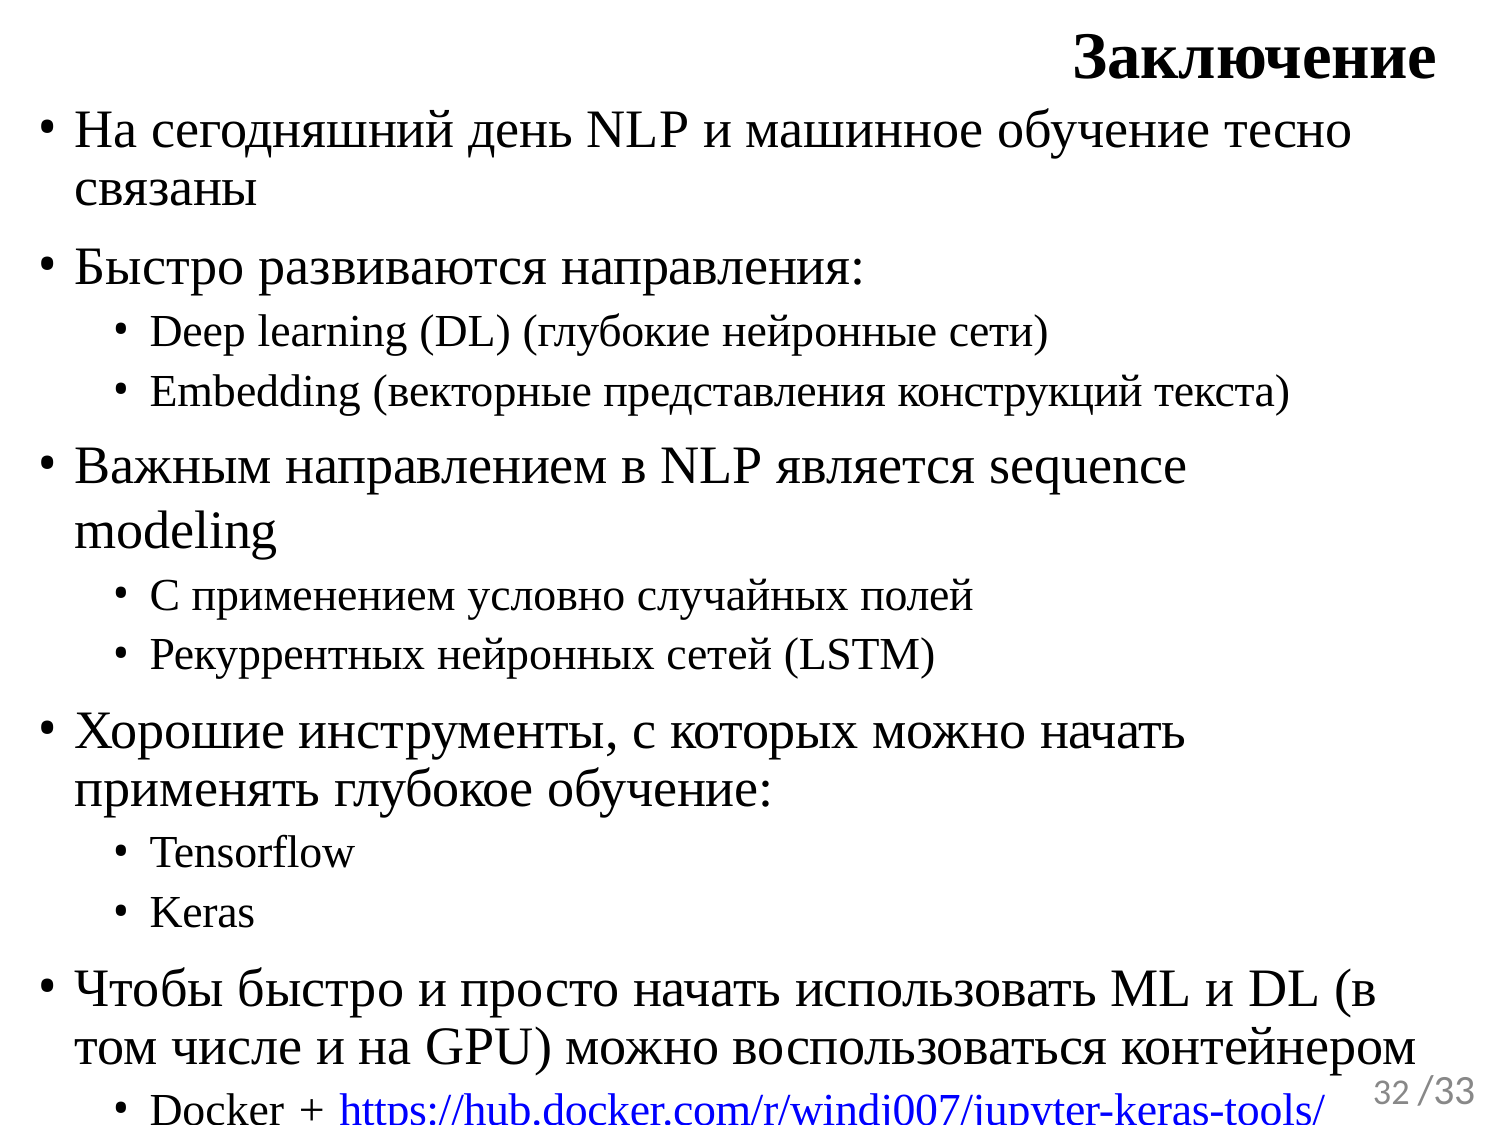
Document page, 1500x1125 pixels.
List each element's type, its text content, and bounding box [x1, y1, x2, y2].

title Заключение [1070, 10, 1442, 201]
text_box На сегодняшний день NLP и машинное обучение тесно связаны Быстро развиваются направления: Deep learning (DL) (глубокие нейронные сети) Embedding (векторные представления конструкций текста) Важным направлением в NLP является sequence modeling С применением условно случайных полей Рекуррентных нейронных сетей (LSTM) Хорошие инструменты, с которых можно начать применять глубокое обучение: Tensorflow Keras Чтобы быстро и просто начать использовать ML и DL (в том числе и на GPU) можно воспользоваться контейнером Docker + https://hub.docker.com/r/windj007/jupyter-keras-tools/ [35, 90, 1423, 1125]
slide_number 32 /33 [1423, 1074, 1484, 1125]
